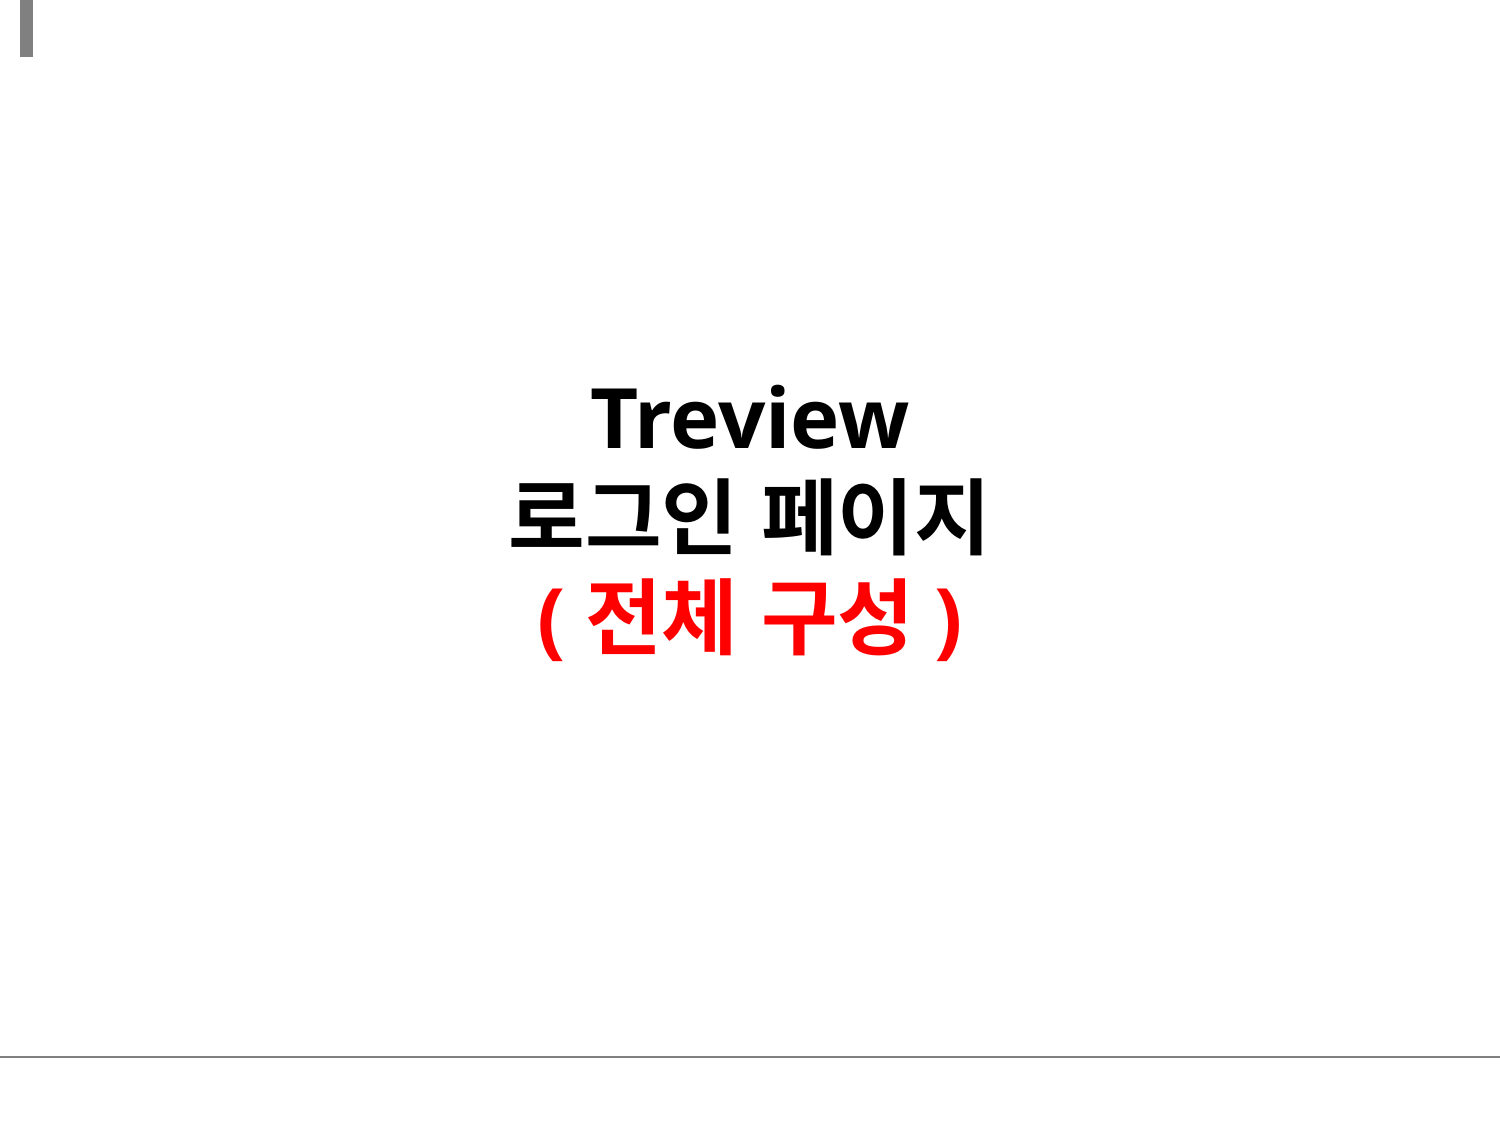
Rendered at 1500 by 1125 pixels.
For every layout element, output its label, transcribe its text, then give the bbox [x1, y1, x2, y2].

title Treview 로그인 페이지 (전체 구성) [0, 278, 1500, 752]
